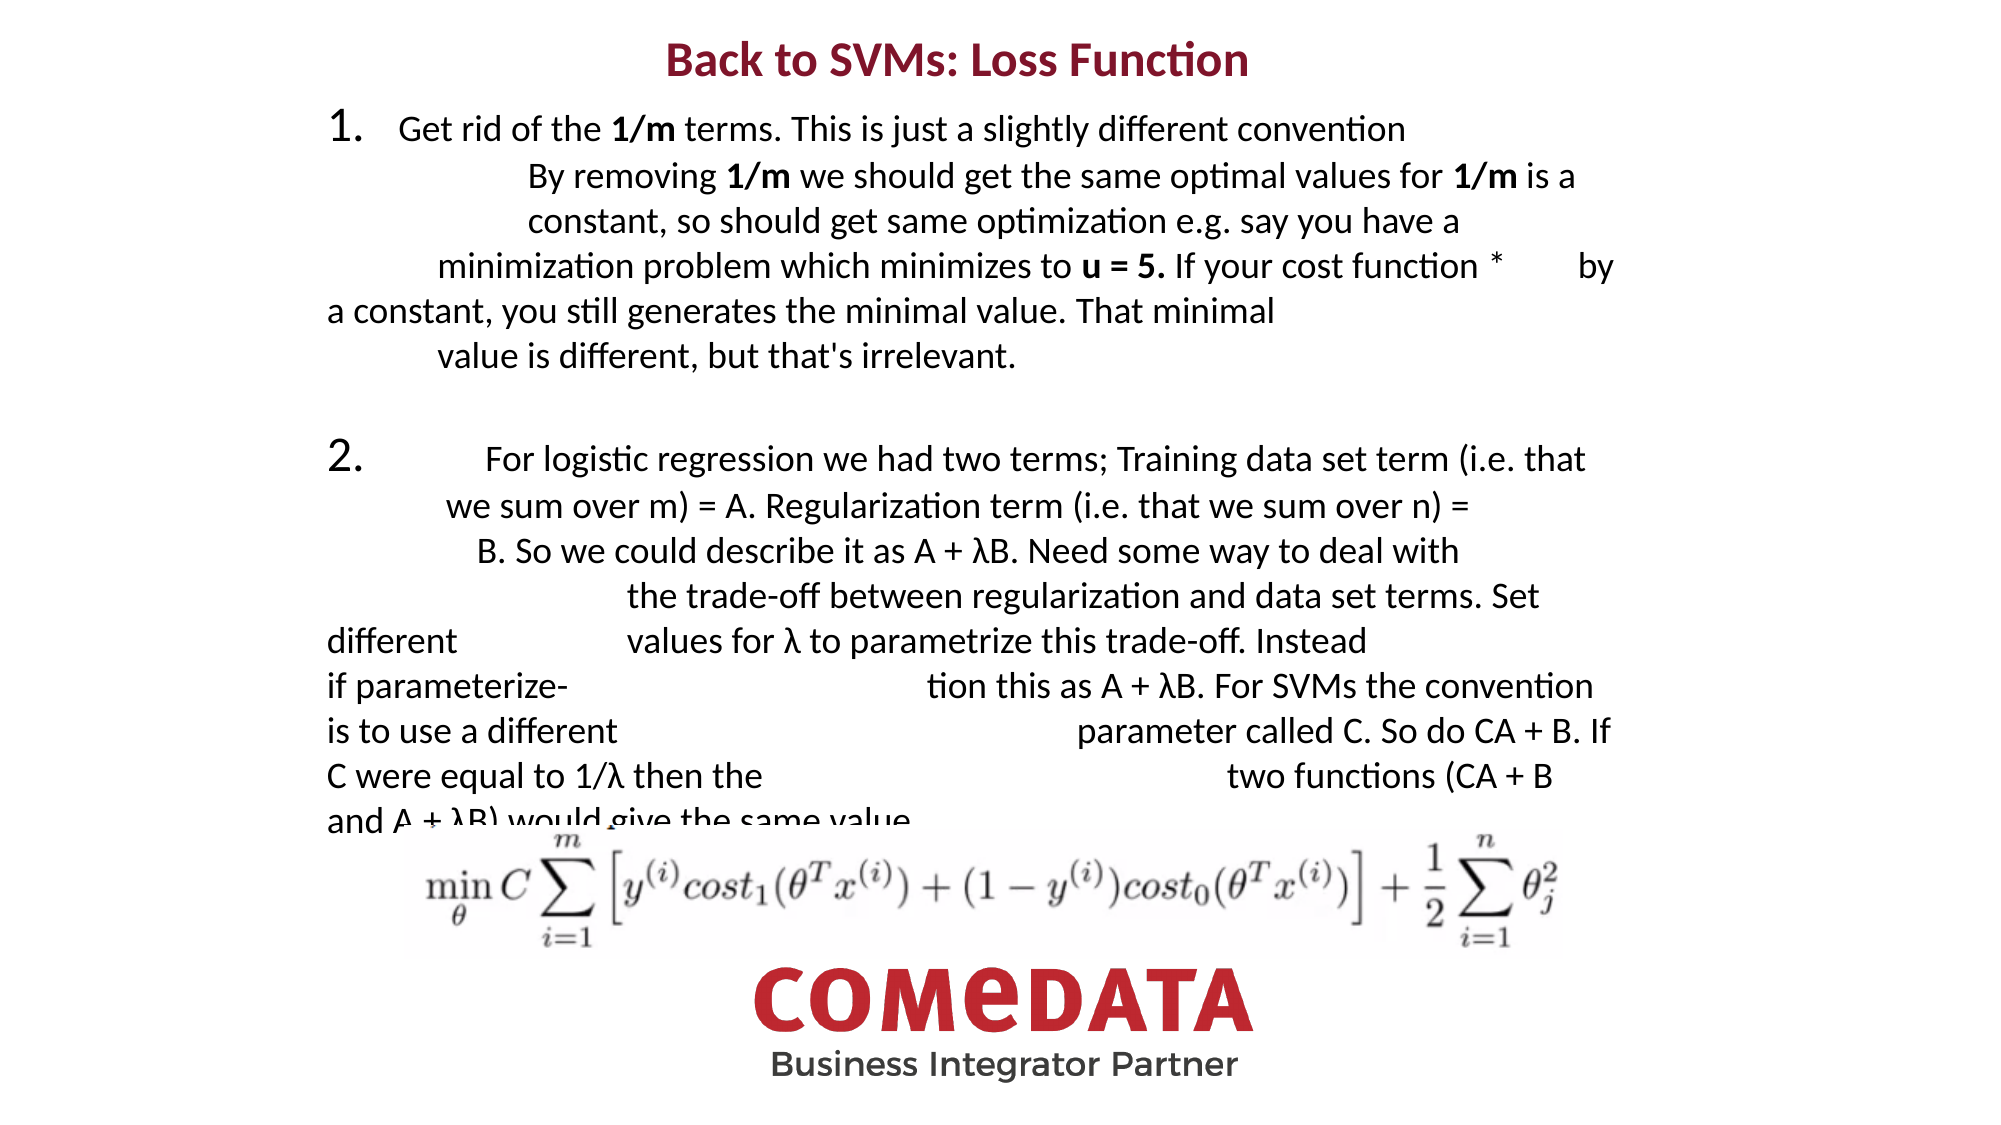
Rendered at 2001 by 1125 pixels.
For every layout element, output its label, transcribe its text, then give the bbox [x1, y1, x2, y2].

text_box Back to SVMs: Loss Function [650, 18, 1797, 154]
picture [404, 825, 1579, 959]
picture [736, 960, 1264, 1086]
text_box 1. Get rid of the 1/m terms. This is just a slightly different convention By removing 1/m we should get the same optimal values for 1/m is a constant, so should get same optimization e.g. say you have a minimization problem which minimizes to u = 5. If your cost function * by a constant, you still generates the minimal value. That minimal value is different, but that's irrelevant. 2. For logistic regression we had two terms; Training data set term (i.e. that we sum over m) = A. Regularization term (i.e. that we sum over n) = B. So we could describe it as A + λB. Need some way to deal with the trade-off between regularization and data set terms. Set different values for λ to parametrize this trade-off. Instead if parameterize- tion this as A + λB. For SVMs the convention is to use a different parameter called C. So do CA + B. If C were equal to 1/λ then the two functions (CA + B and A + λB) would give the same value. [319, 83, 1625, 939]
